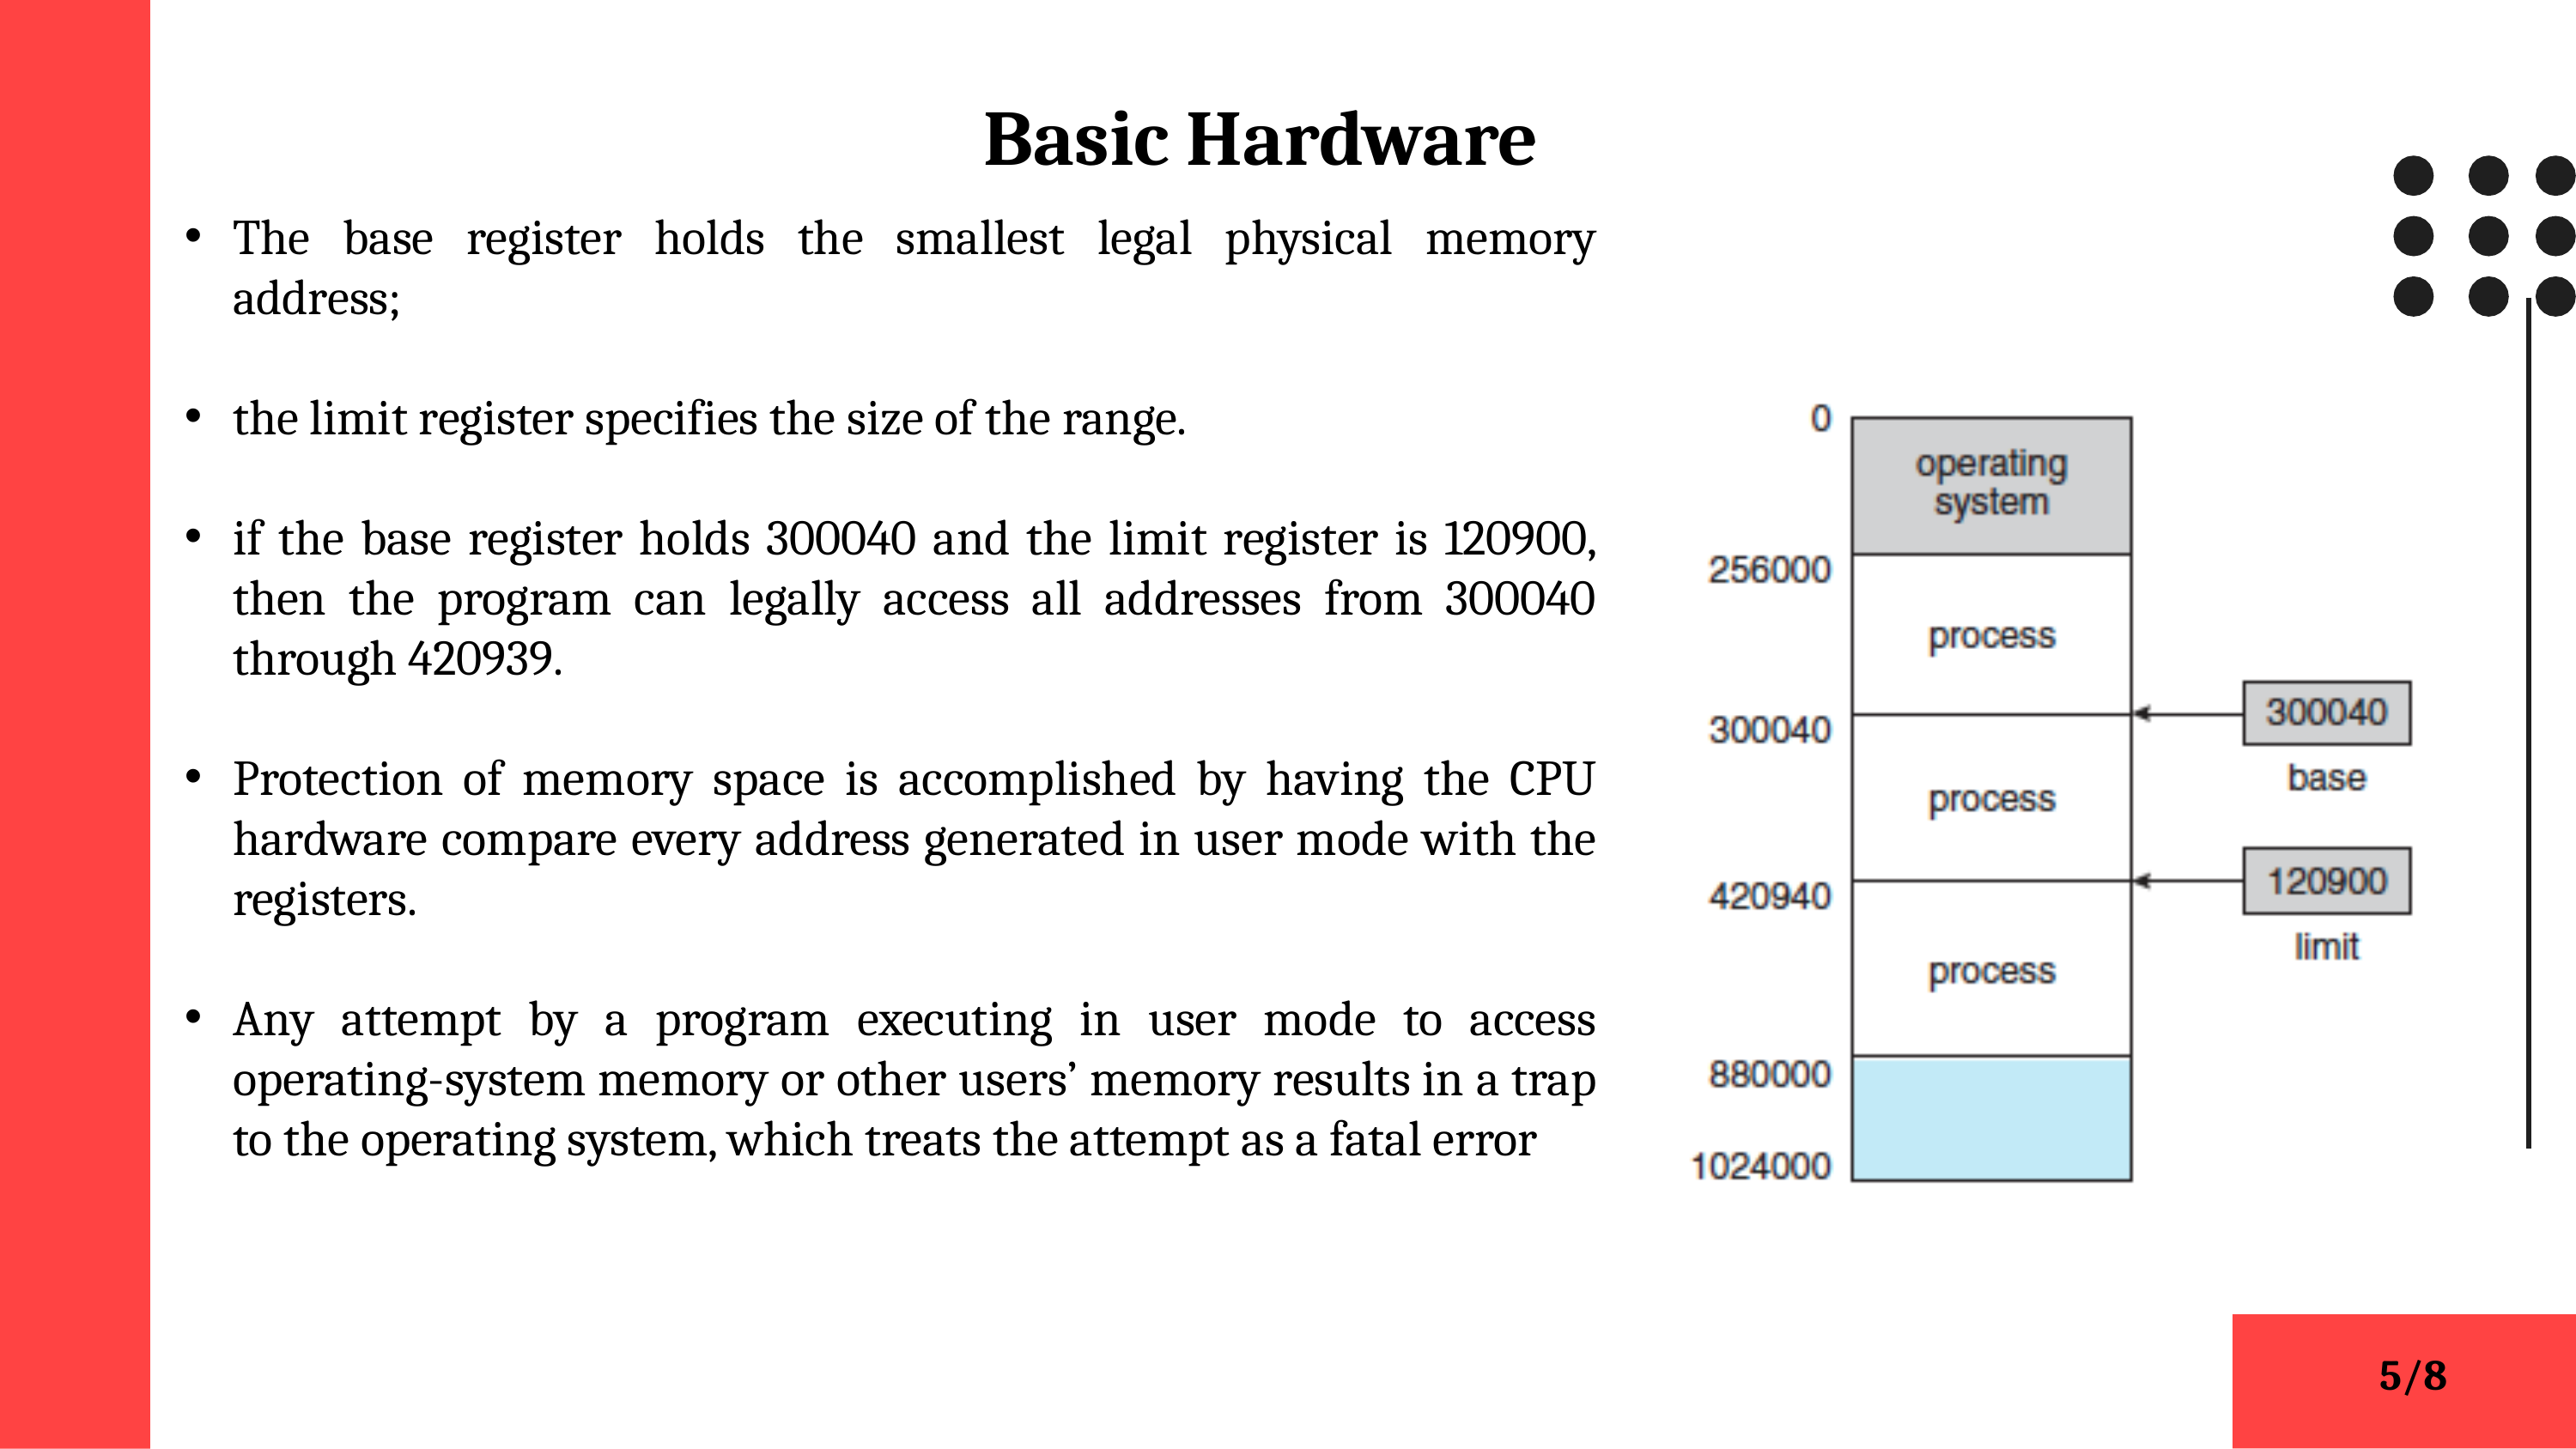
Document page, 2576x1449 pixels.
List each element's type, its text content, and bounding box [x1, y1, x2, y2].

text_box [2535, 215, 2576, 257]
slide_number 5/8 [1855, 1347, 2447, 1399]
text_box Basic Hardware [375, 80, 2147, 188]
text_box [2535, 155, 2576, 197]
text_box [2468, 276, 2509, 317]
text_box The base register holds the smallest legal physical memory address; the limit register specifies the size of the range. if the base register holds 300040 and the limit register is 120900, then the program can legally access all addresses from 300040 through 420939. Protection of memory space is accomplished by having the CPU hardware compare every address generated in user mode with the registers. Any attempt by a program executing in user mode to access operating-system memory or other users’ memory results in a trap to the operating system, which treats the attempt as a fatal error [107, 198, 1610, 1173]
text_box [2468, 215, 2509, 257]
text_box [2393, 155, 2434, 197]
text_box [2535, 276, 2576, 317]
text_box [2393, 276, 2434, 317]
text_box [2233, 1314, 2576, 1449]
picture [1021, 572, 1553, 877]
picture [1620, 370, 2491, 1240]
text_box [2468, 155, 2509, 197]
text_box [0, 0, 150, 1449]
text_box [2393, 215, 2434, 257]
